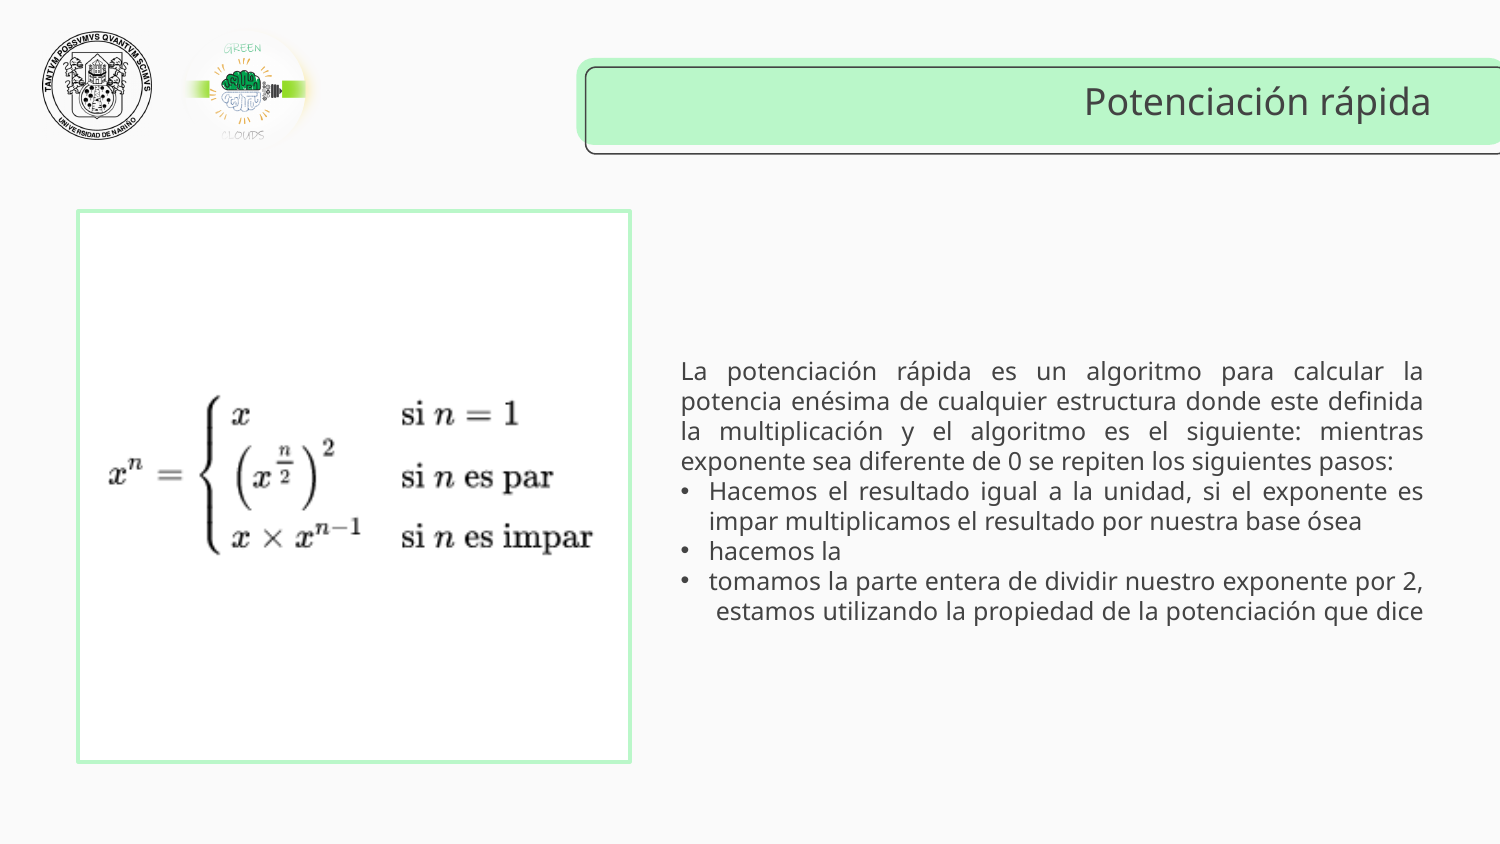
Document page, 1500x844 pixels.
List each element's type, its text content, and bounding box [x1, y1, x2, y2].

title Potenciación rápida [932, 61, 1457, 140]
picture [108, 392, 600, 559]
picture [42, 31, 152, 141]
text_box [76, 209, 632, 764]
picture [175, 23, 327, 156]
